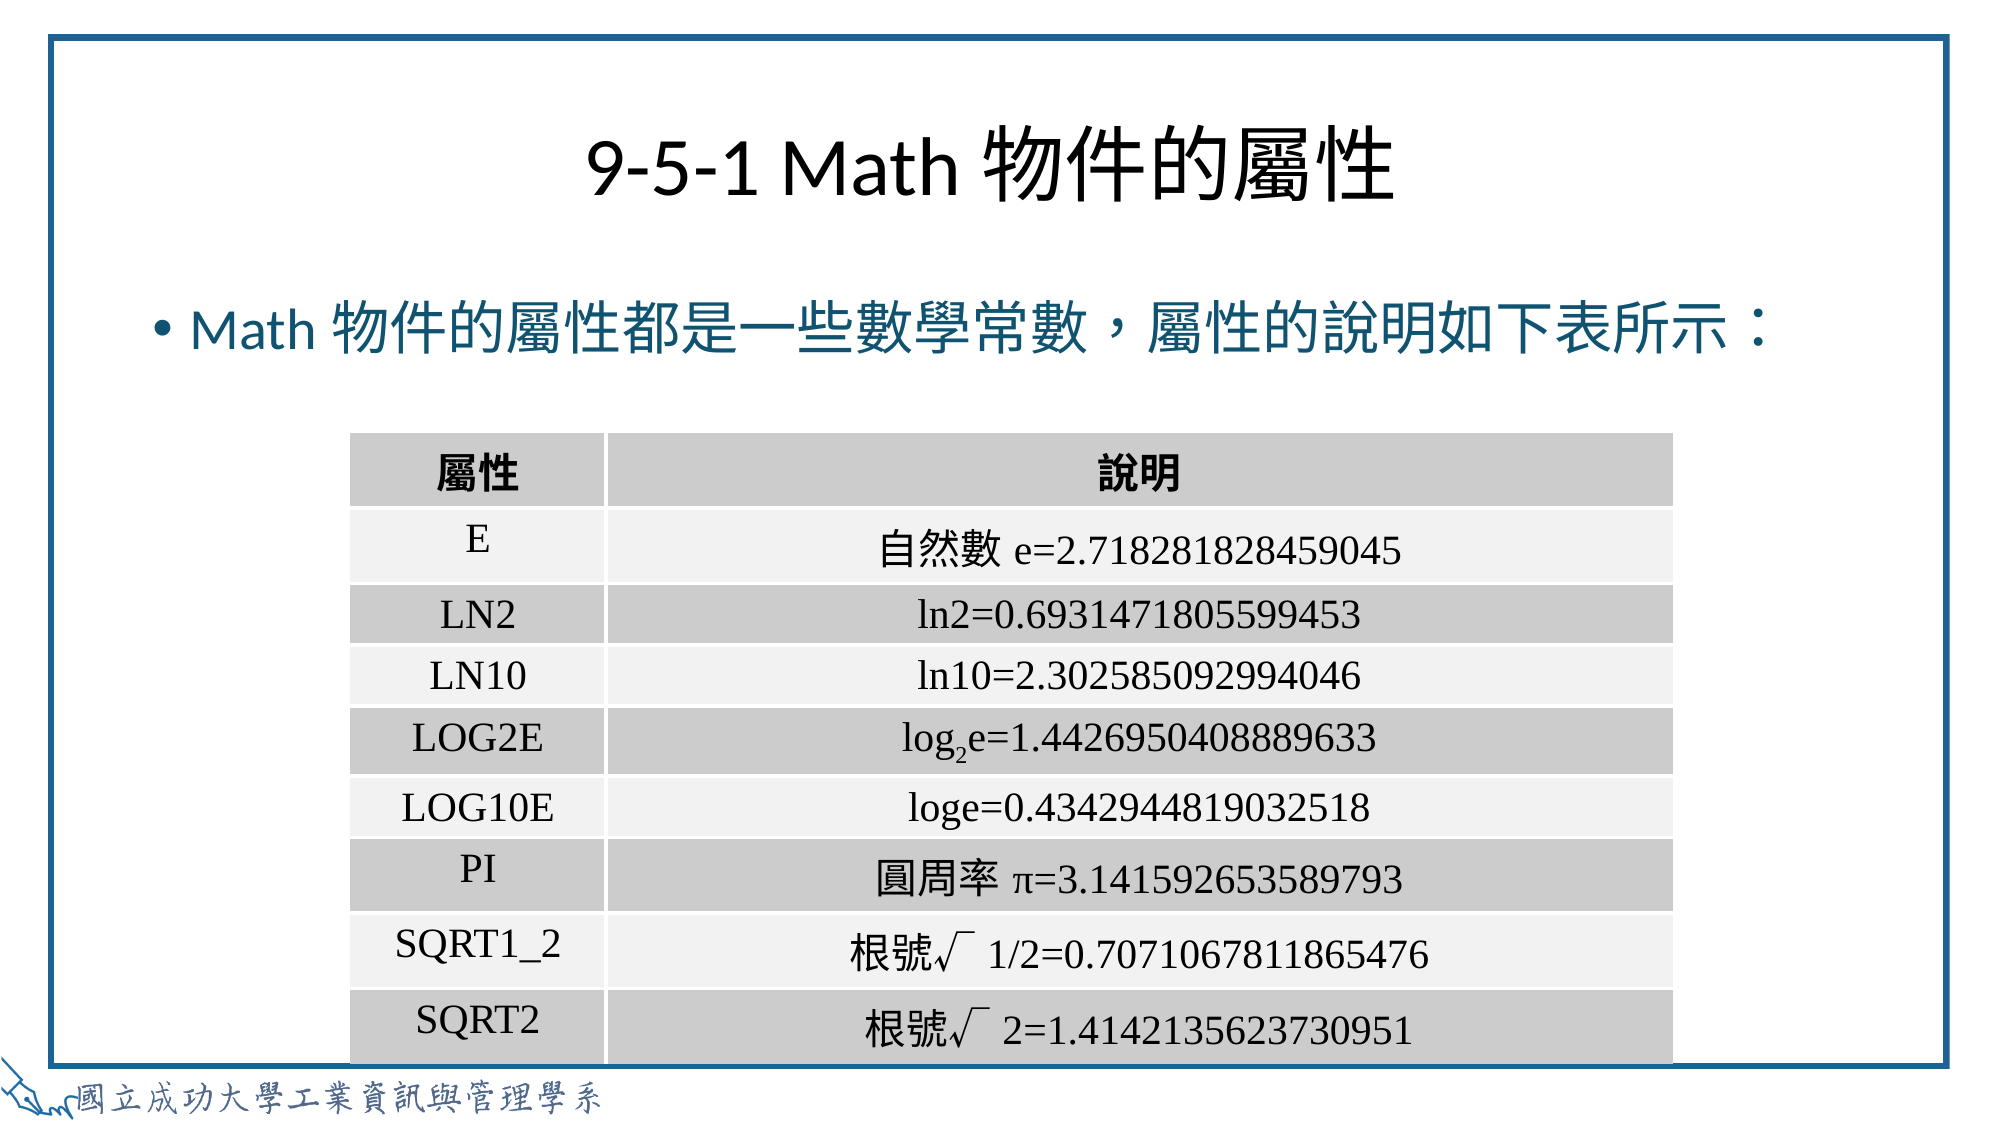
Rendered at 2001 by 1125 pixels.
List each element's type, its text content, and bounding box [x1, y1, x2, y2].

table_cell ln2=0.6931471805599453 [608, 585, 1673, 643]
table_cell loge=0.4342944819032518 [608, 778, 1673, 836]
title 9-5-1 Math物件的屬性 [137, 59, 1863, 278]
table_cell PI [350, 839, 604, 911]
table_header 屬性 [350, 433, 604, 506]
table_cell LOG10E [350, 778, 604, 836]
table_cell SQRT1_2 [350, 915, 604, 987]
table_cell log2e=1.4426950408889633 [608, 708, 1673, 774]
table_header 說明 [608, 433, 1673, 506]
table_cell SQRT2 [350, 990, 604, 1064]
table_cell LOG2E [350, 708, 604, 774]
table_cell 根號√2=1.4142135623730951 [608, 990, 1673, 1064]
list Math物件的屬性都是一些數學常數，屬性的說明如下表所示： [137, 291, 1863, 1006]
table_cell LN10 [350, 647, 604, 704]
picture [0, 1049, 80, 1125]
table_cell 自然數e=2.718281828459045 [608, 510, 1673, 582]
table_cell 根號√1/2=0.7071067811865476 [608, 915, 1673, 987]
table_cell 圓周率π=3.141592653589793 [608, 839, 1673, 911]
table_cell ln10=2.302585092994046 [608, 647, 1673, 704]
table_cell LN2 [350, 585, 604, 643]
table_cell E [350, 510, 604, 582]
